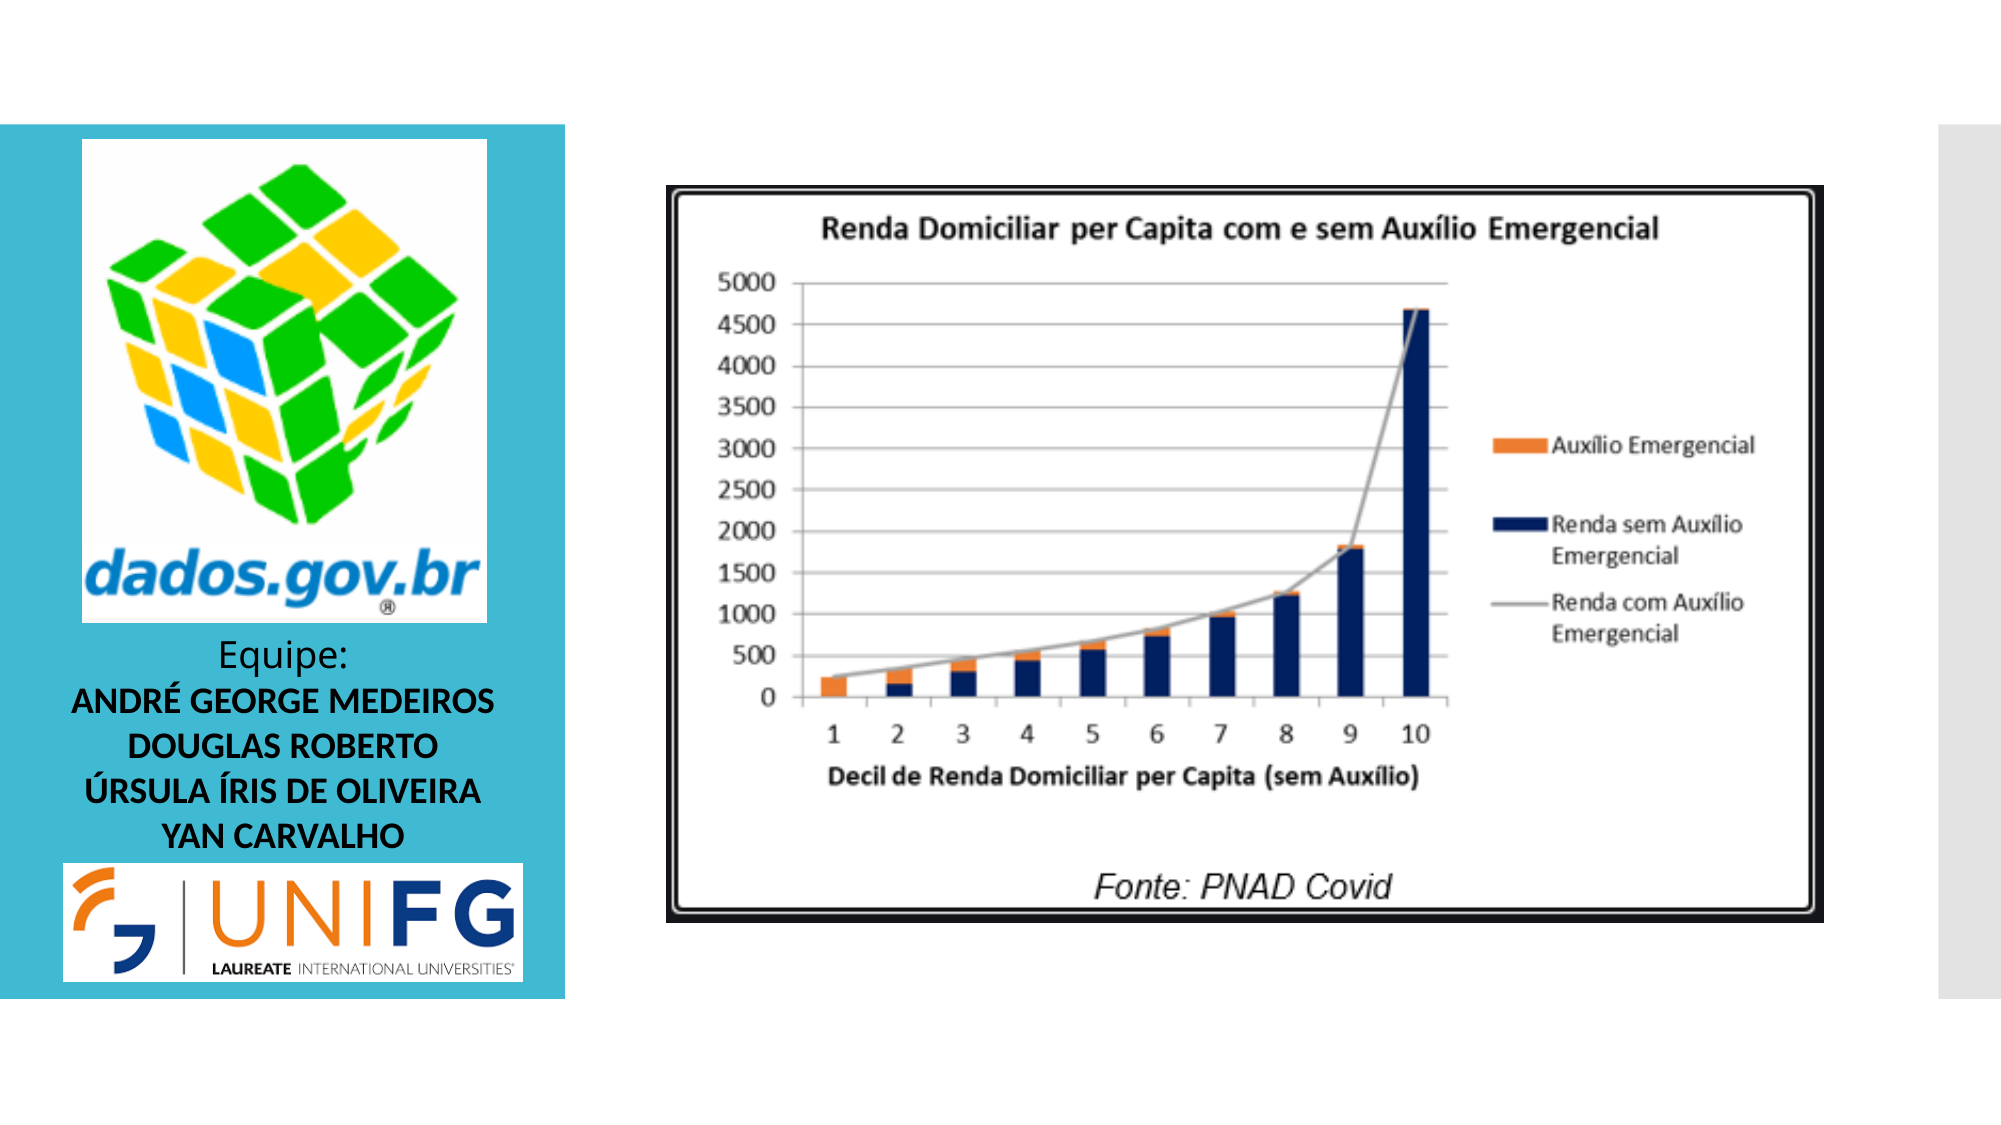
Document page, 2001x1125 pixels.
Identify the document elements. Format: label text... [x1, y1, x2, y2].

picture [63, 863, 523, 982]
picture [81, 139, 487, 623]
text_box Equipe: ANDRÉ GEORGE MEDEIROS DOUGLAS ROBERTO ÚRSULA ÍRIS DE OLIVEIRA YAN CARVALHO [53, 578, 513, 863]
picture [666, 185, 1824, 924]
